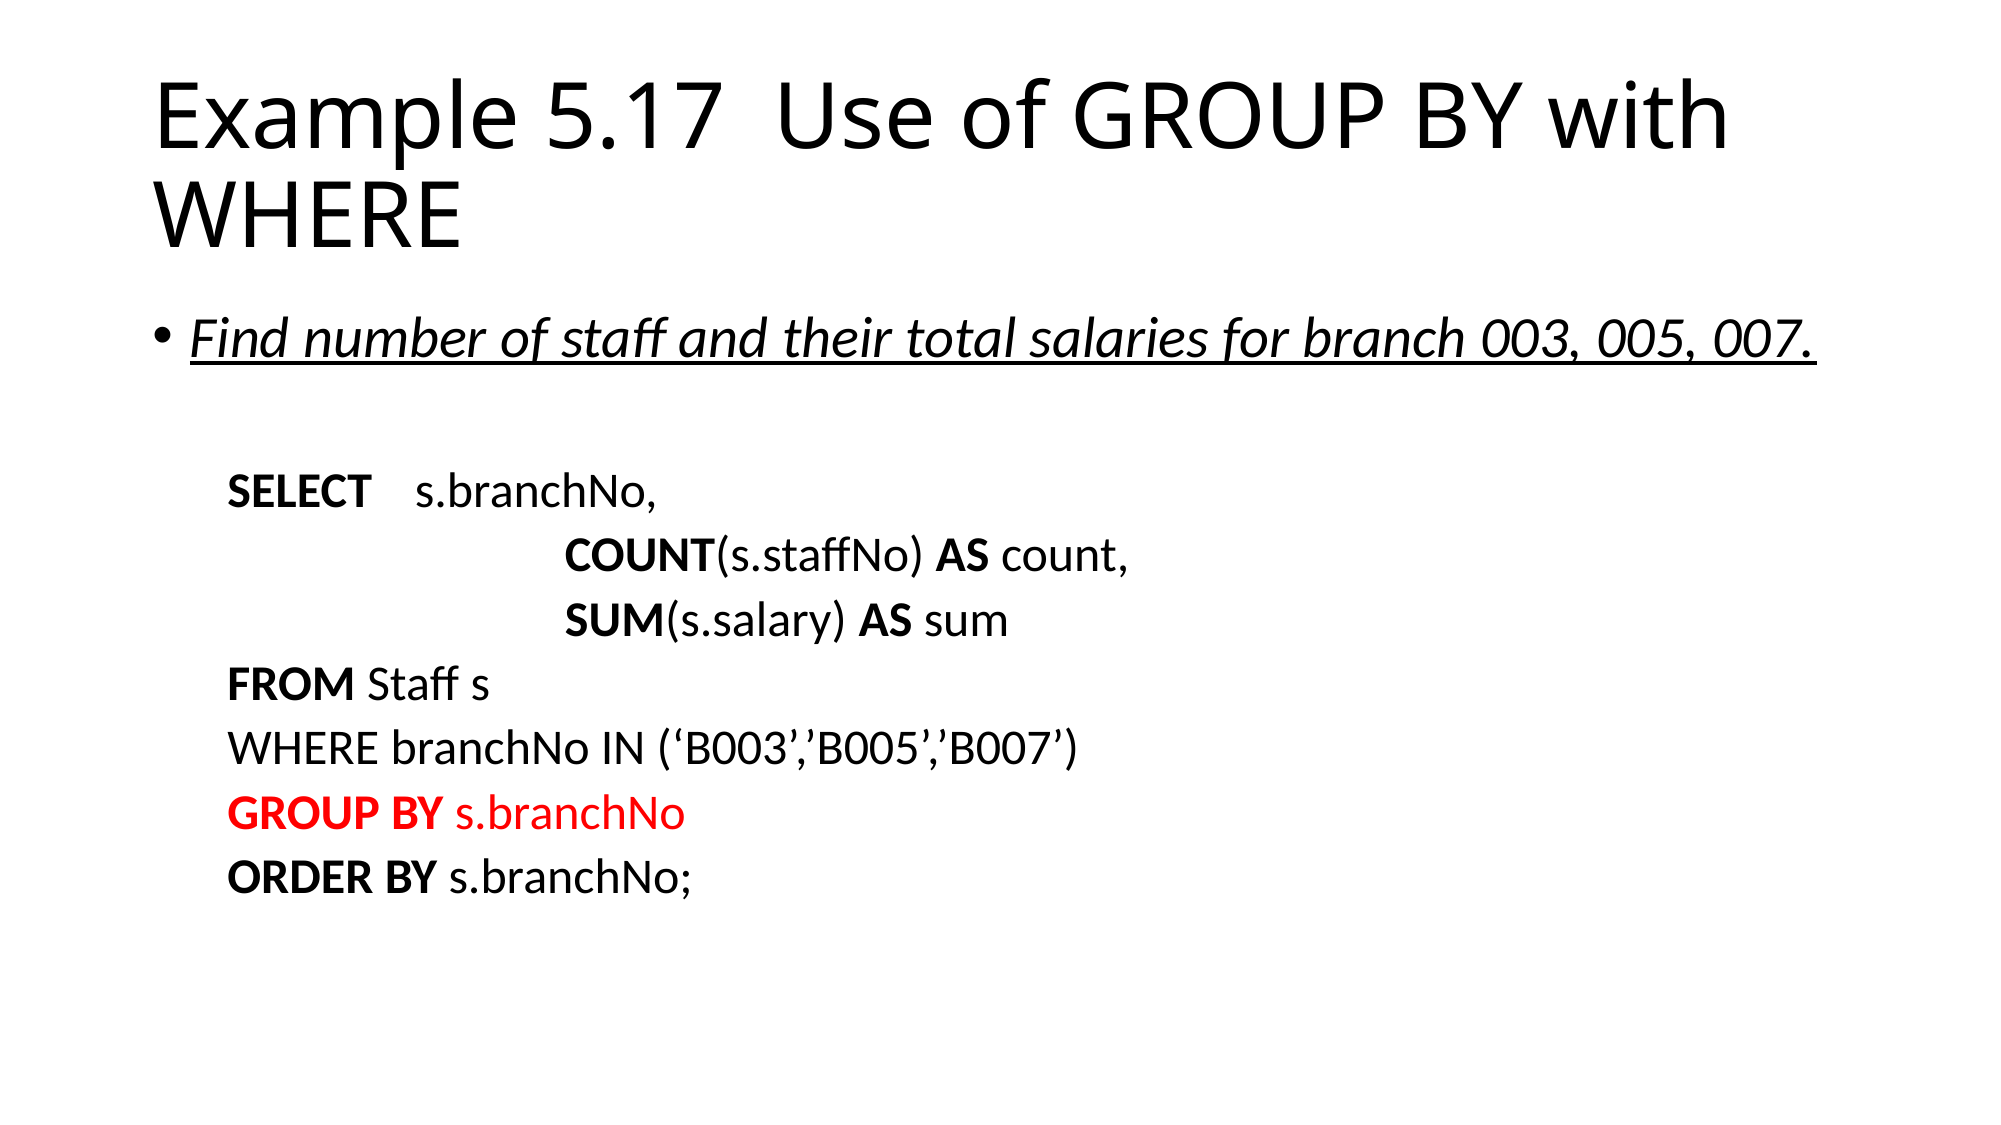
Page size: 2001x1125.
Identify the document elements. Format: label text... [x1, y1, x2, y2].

title Example 5.17 Use of GROUP BY with WHERE [137, 59, 1863, 278]
list Find number of staff and their total salaries for branch 003, 005, 007. SELECT s.branchNo, COUNT(s.staffNo) AS count, SUM(s.salary) AS sum FROM Staff s WHERE branchNo IN (‘B003’,’B005’,’B007’) GROUP BY s.branchNo ORDER BY s.branchNo; [137, 299, 1863, 1014]
